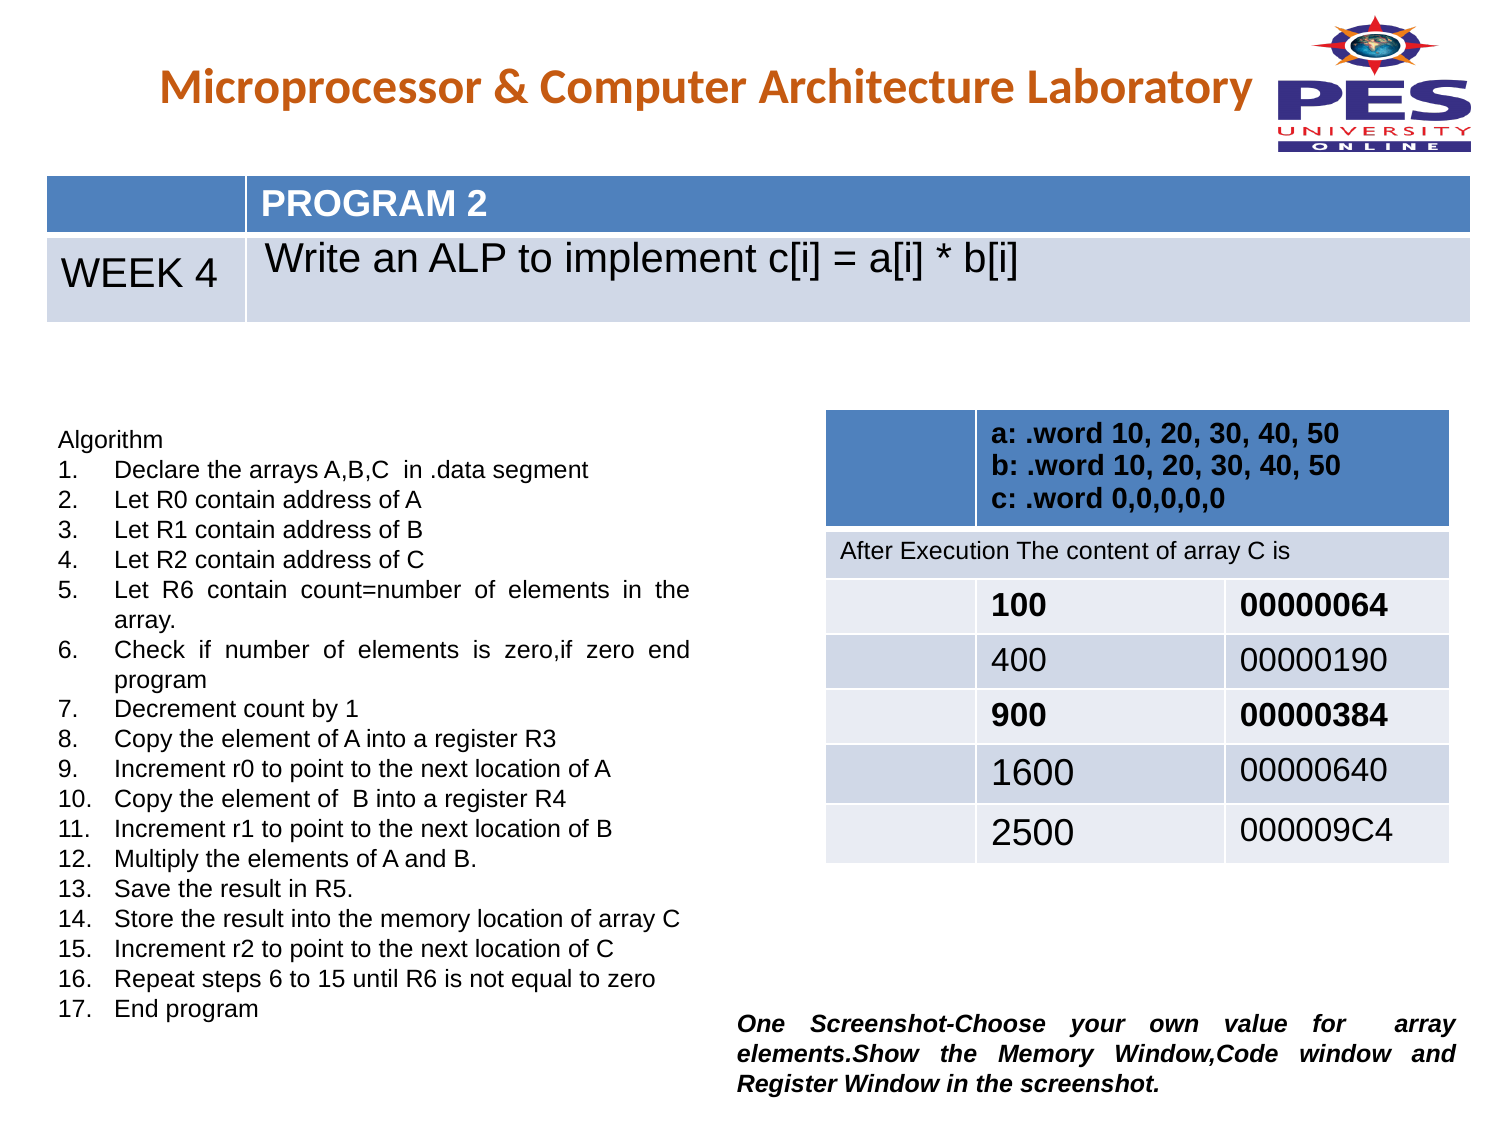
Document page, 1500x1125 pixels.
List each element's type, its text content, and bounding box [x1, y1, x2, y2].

table_cell Write an ALP to implement c[i] = a[i] * b[i] [247, 238, 1470, 322]
table_cell [826, 745, 975, 803]
table_cell 000009C4 [1226, 805, 1449, 863]
text_box Algorithm Declare the arrays A,B,C in .data segment Let R0 contain address of A Let R1 contain address of B Let R2 contain address of C Let R6 contain count=number of elements in the array. Check if number of elements is zero,if zero end program Decrement count by 1 Copy the element of A into a register R3 Increment r0 to point to the next location of A Copy the element of B into a register R4 Increment r1 to point to the next location of B Multiply the elements of A and B. Save the result in R5. Store the result into the memory location of array C Increment r2 to point to the next location of C Repeat steps 6 to 15 until R6 is not equal to zero End program [43, 416, 707, 1120]
table_cell After Execution The content of array C is [826, 532, 1449, 578]
picture [1278, 15, 1472, 152]
table_cell 1600 [977, 745, 1224, 803]
table_cell 900 [977, 690, 1224, 743]
table_cell 00000190 [1226, 635, 1449, 688]
table_cell [826, 580, 975, 633]
table_cell 100 [977, 580, 1224, 633]
text_box One Screenshot-Choose your own value for array elements.Show the Memory Window,Code window and Register Window in the screenshot. [722, 999, 1472, 1105]
table_header [47, 176, 245, 232]
table_cell [826, 805, 975, 863]
table_cell 00000384 [1226, 690, 1449, 743]
table_cell 00000064 [1226, 580, 1449, 633]
table_cell [826, 690, 975, 743]
table_header [826, 410, 975, 526]
table_cell WEEK 4 [47, 238, 245, 322]
text_box Microprocessor & Computer Architecture Laboratory [37, 46, 1273, 122]
table_cell 2500 [977, 805, 1224, 863]
table_cell 00000640 [1226, 745, 1449, 803]
table_cell 400 [977, 635, 1224, 688]
table_header PROGRAM 2 [247, 176, 1470, 232]
table_header a: .word 10, 20, 30, 40, 50 b: .word 10, 20, 30, 40, 50 c: .word 0,0,0,0,0 [977, 410, 1449, 526]
table_cell [826, 635, 975, 688]
text_box [37, 409, 707, 505]
